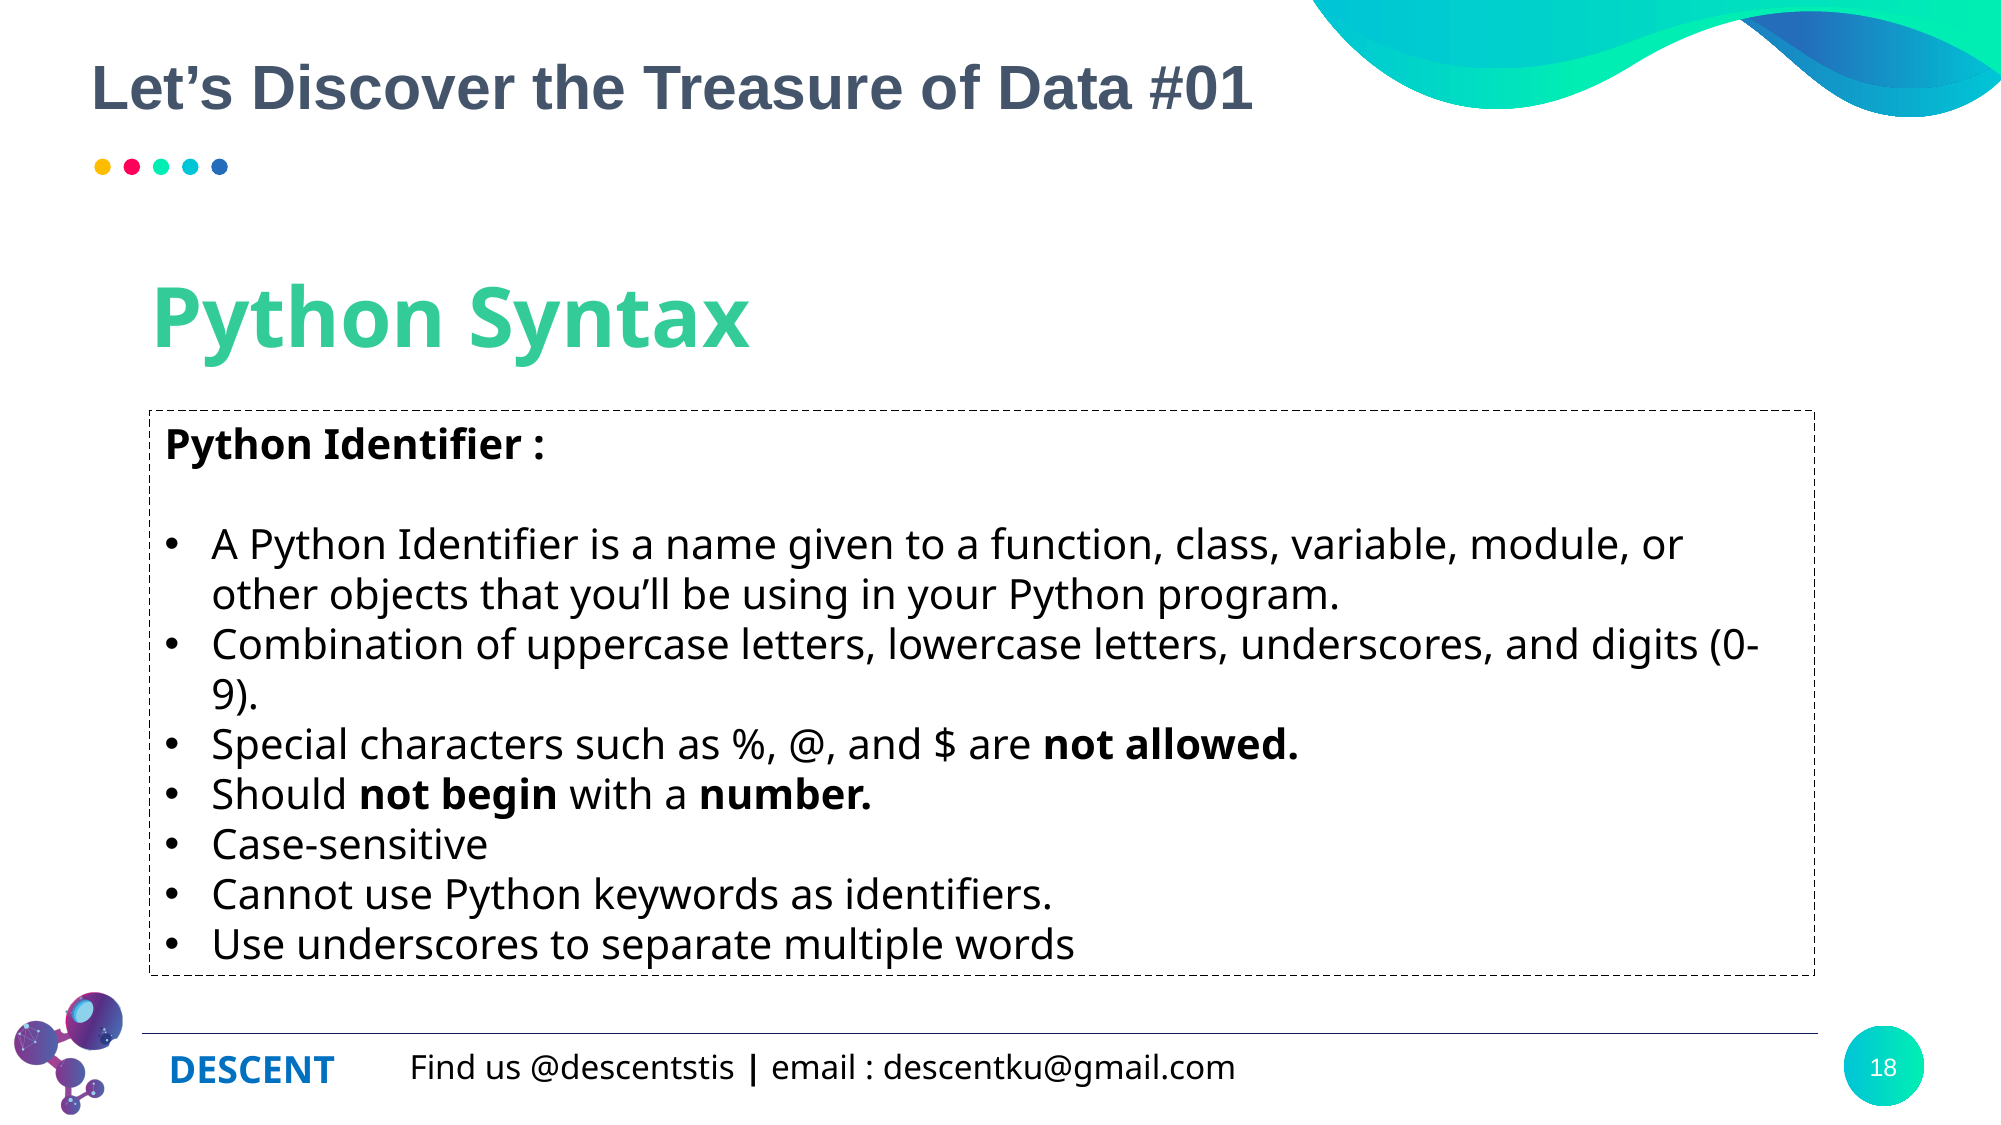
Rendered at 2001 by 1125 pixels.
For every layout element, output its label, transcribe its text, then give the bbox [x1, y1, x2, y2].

picture [11, 970, 124, 1115]
text_box Python Syntax [135, 256, 766, 372]
text_box Python Identifier : A Python Identifier is a name given to a function, class, variable, module, or other objects that you’ll be using in your Python program. Combination of uppercase letters, lowercase letters, underscores, and digits (0-9). Special characters such as %, @, and $ are not allowed. Should not begin with a number. Case-sensitive Cannot use Python keywords as identifiers. Use underscores to separate multiple words [149, 410, 1815, 976]
slide_number 18 [1837, 1036, 1930, 1096]
title Let’s Discover the Treasure of Data #01 [76, 39, 1924, 130]
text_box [1311, 0, 2000, 117]
